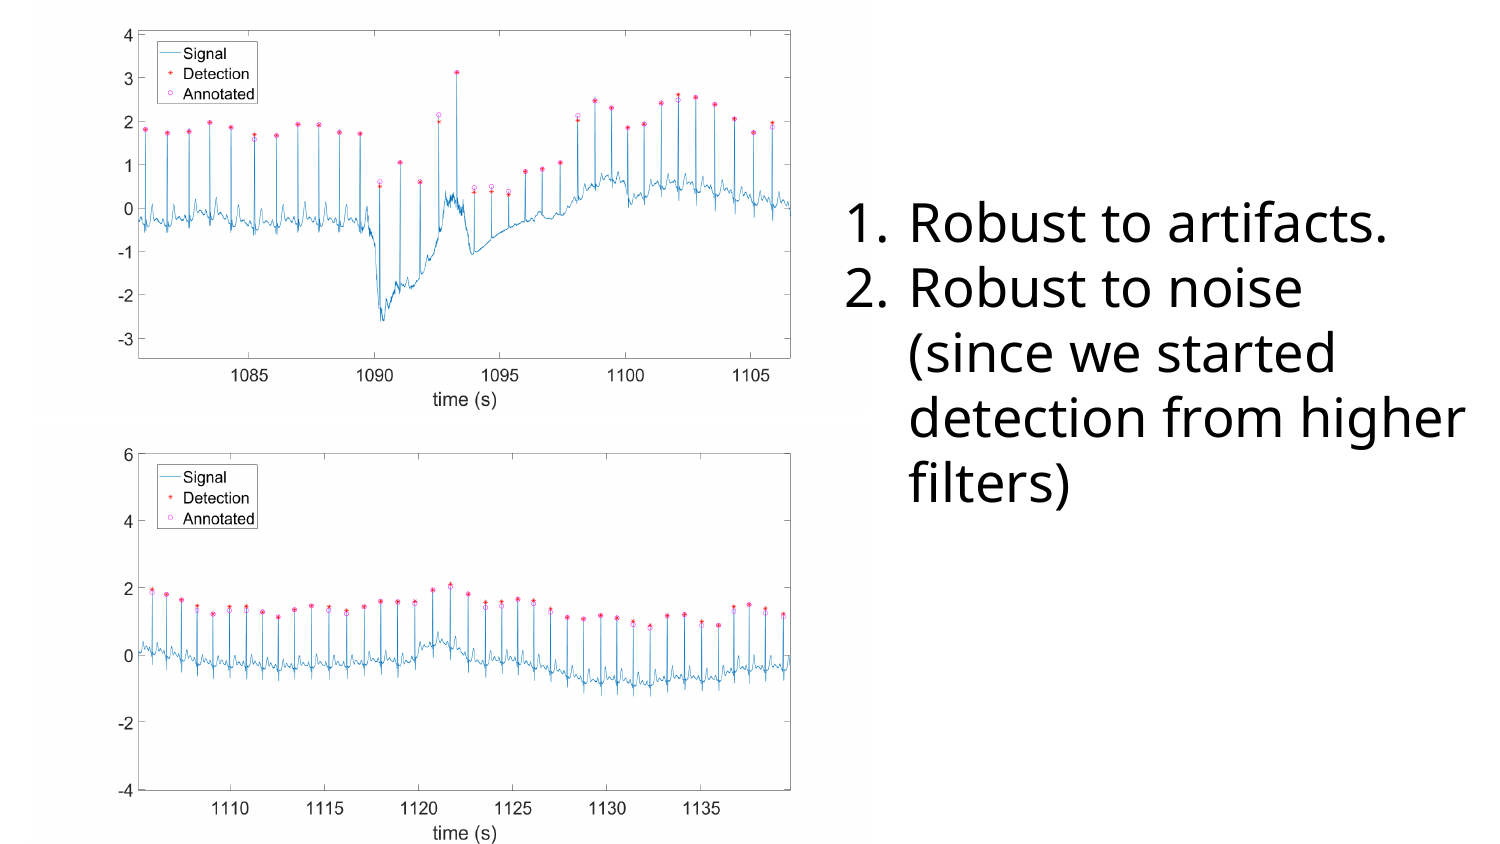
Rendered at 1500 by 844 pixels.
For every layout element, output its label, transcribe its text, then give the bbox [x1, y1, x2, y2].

picture [28, 421, 870, 844]
text_box Robust to artifacts. Robust to noise (since we started detection from higher filters) [867, 173, 1488, 627]
picture [28, 0, 870, 410]
